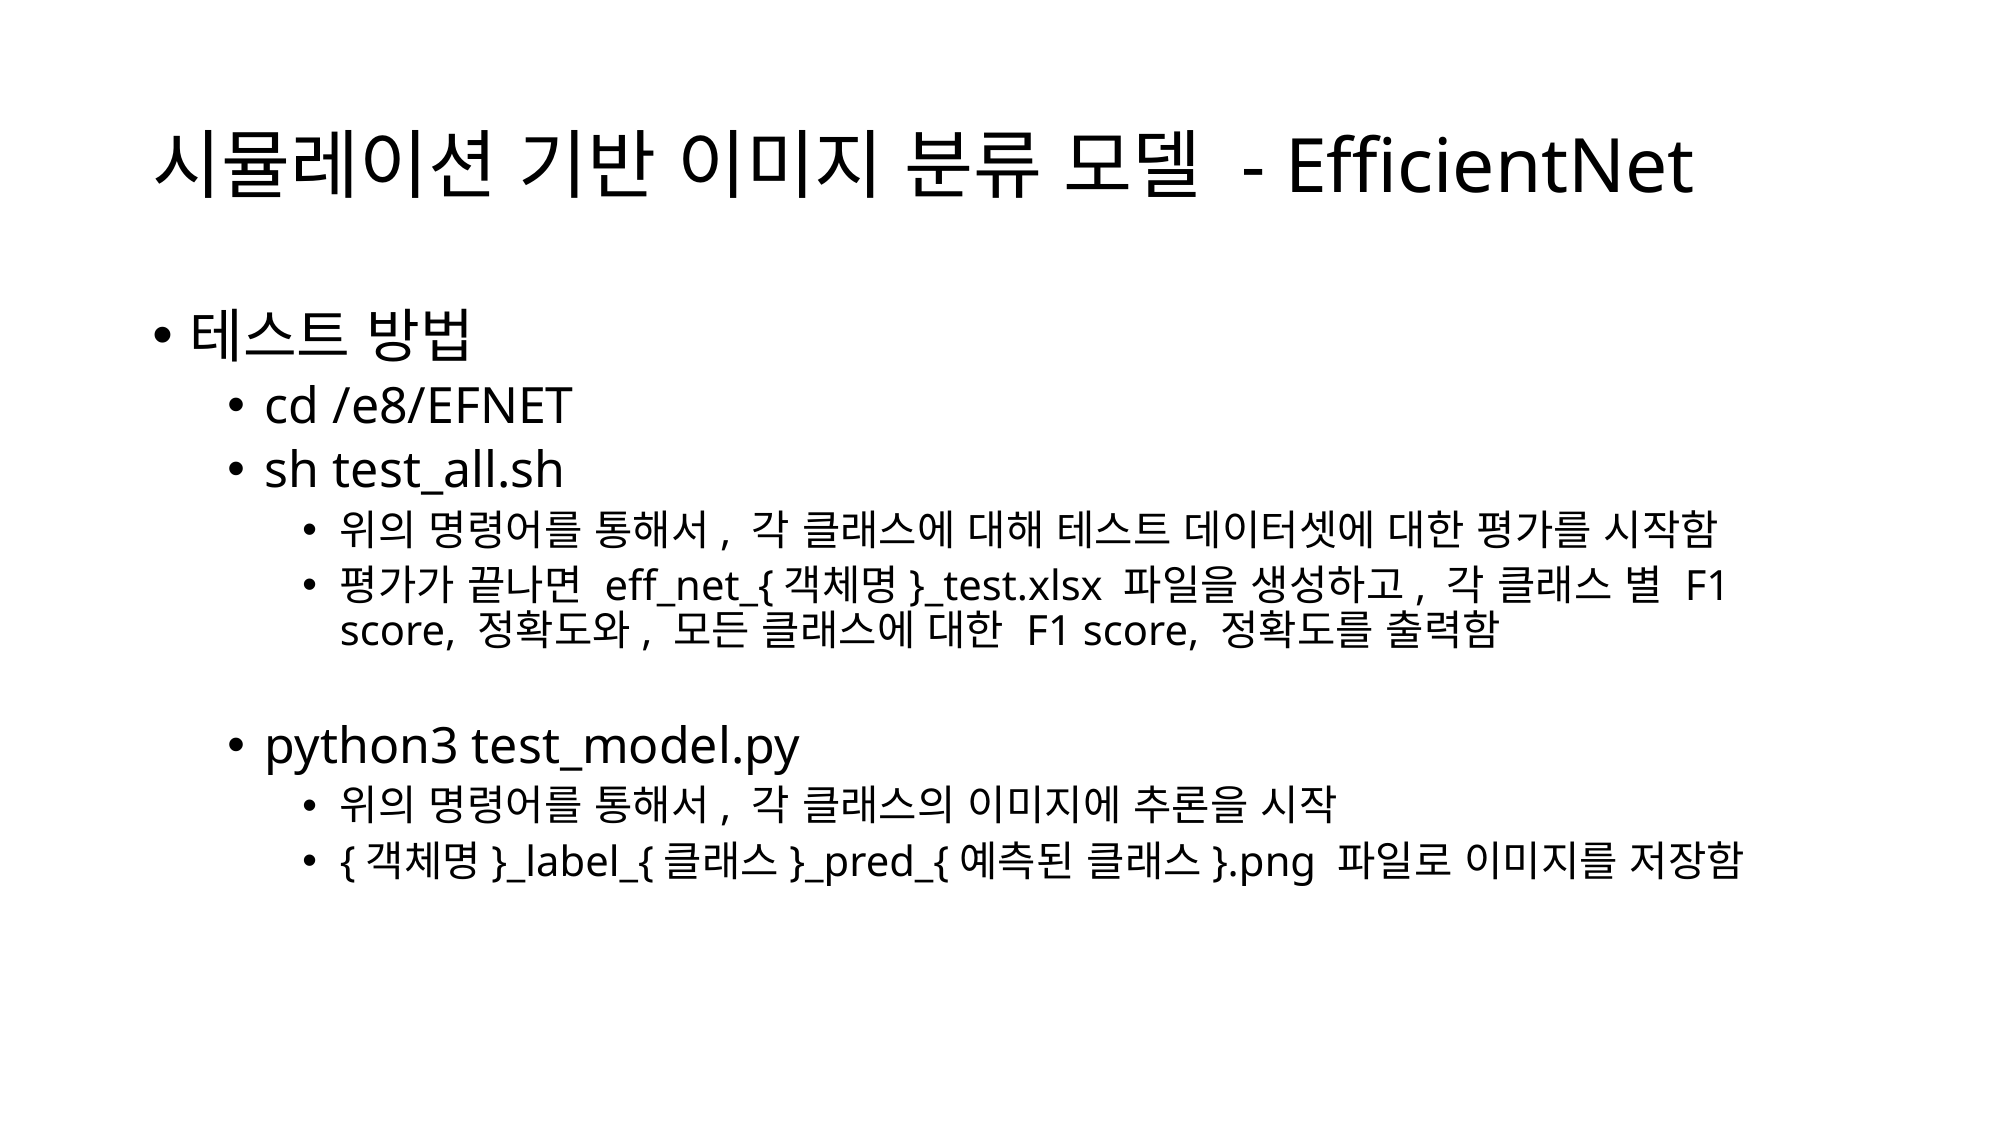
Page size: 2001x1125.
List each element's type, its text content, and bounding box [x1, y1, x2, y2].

list 테스트 방법 cd /e8/EFNET sh test_all.sh 위의 명령어를 통해서, 각 클래스에 대해 테스트 데이터셋에 대한 평가를 시작함 평가가 끝나면 eff_net_{객체명}_test.xlsx 파일을 생성하고, 각 클래스 별 F1 score, 정확도와, 모든 클래스에 대한 F1 score, 정확도를 출력함 python3 test_model.py 위의 명령어를 통해서, 각 클래스의 이미지에 추론을 시작 {객체명}_label_{클래스}_pred_{예측된 클래스}.png 파일로 이미지를 저장함 [137, 299, 1863, 1014]
title 시뮬레이션 기반 이미지 분류 모델 - EfficientNet [137, 59, 1863, 278]
